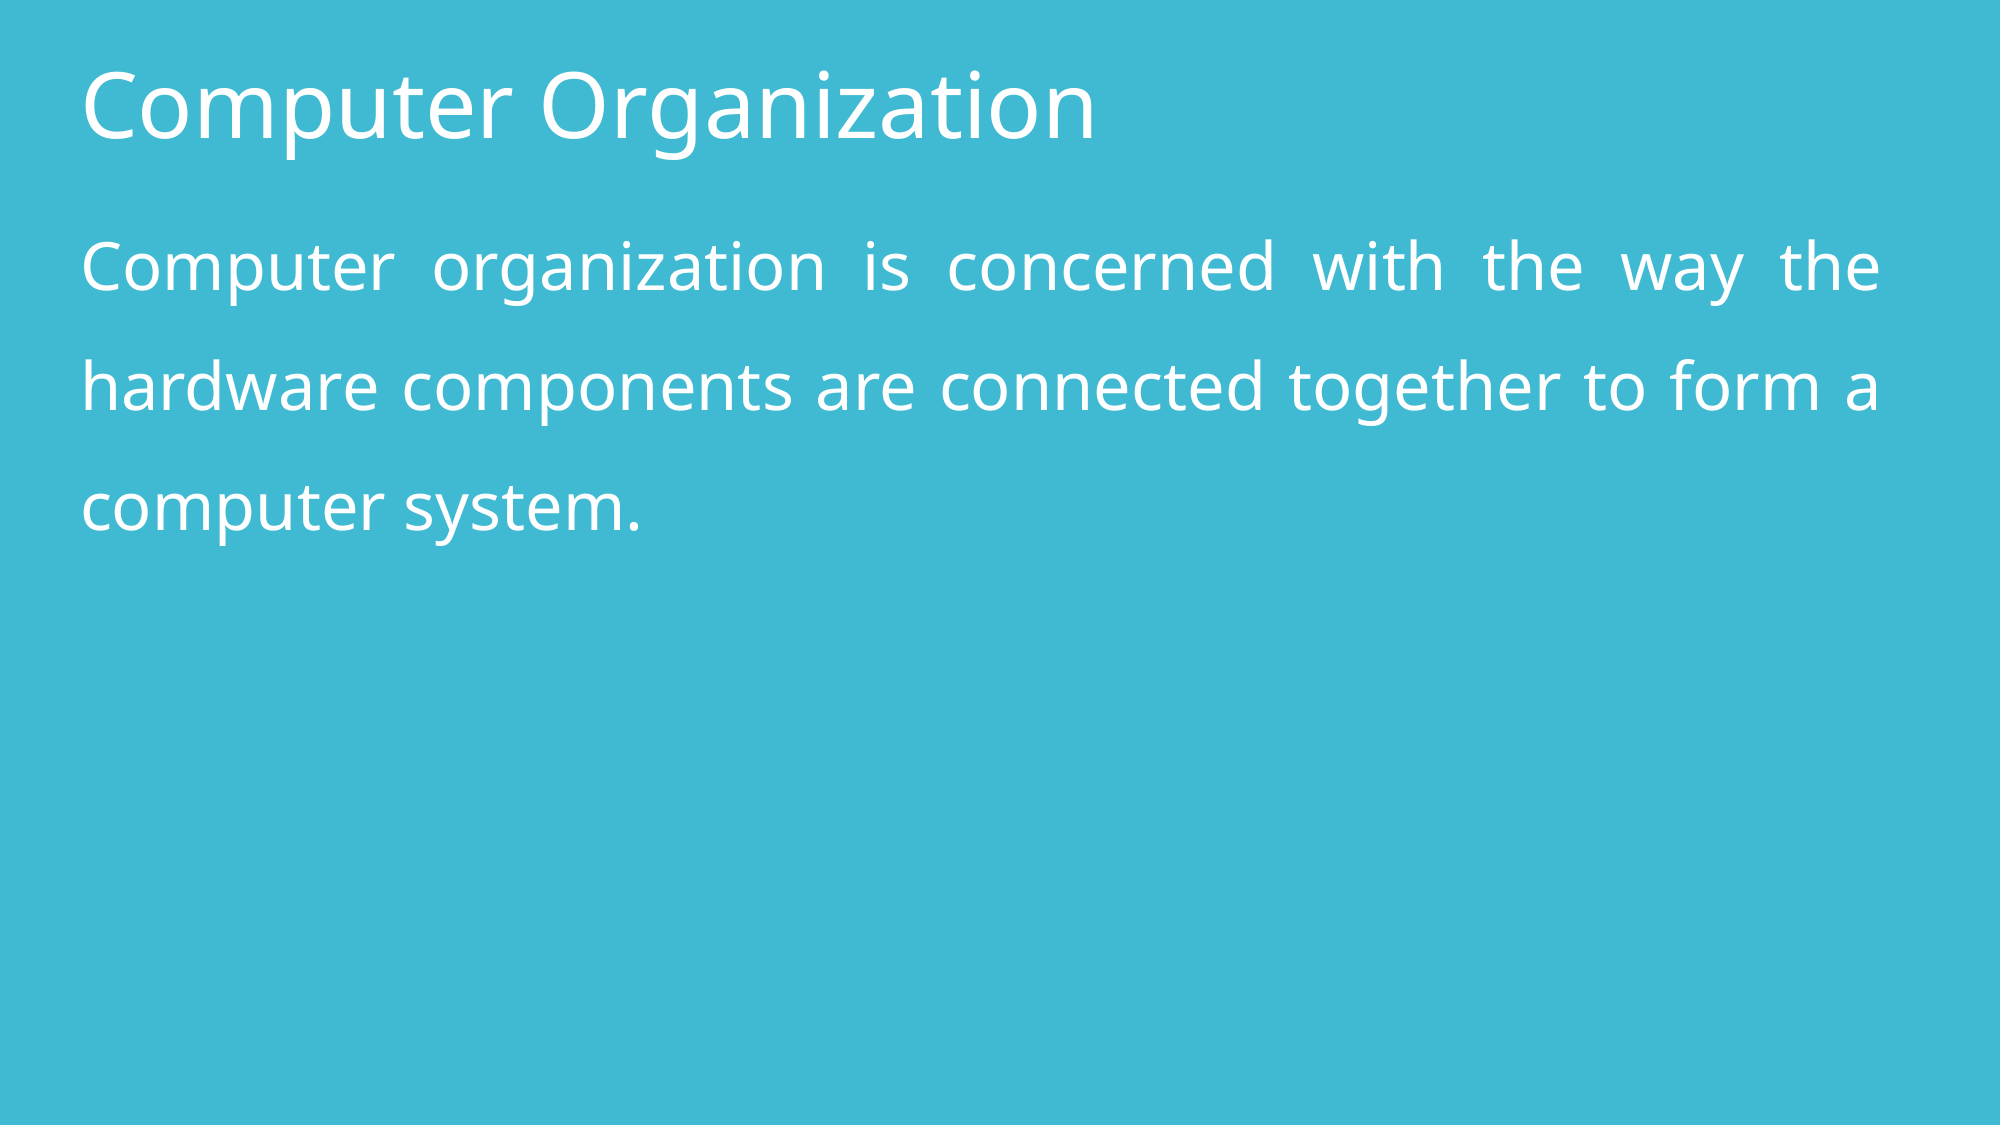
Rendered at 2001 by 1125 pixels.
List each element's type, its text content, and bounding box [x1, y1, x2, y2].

title Computer Organization [64, 0, 1790, 176]
list Computer organization is concerned with the way the hardware components are connected together to form a computer system. [64, 176, 1900, 890]
